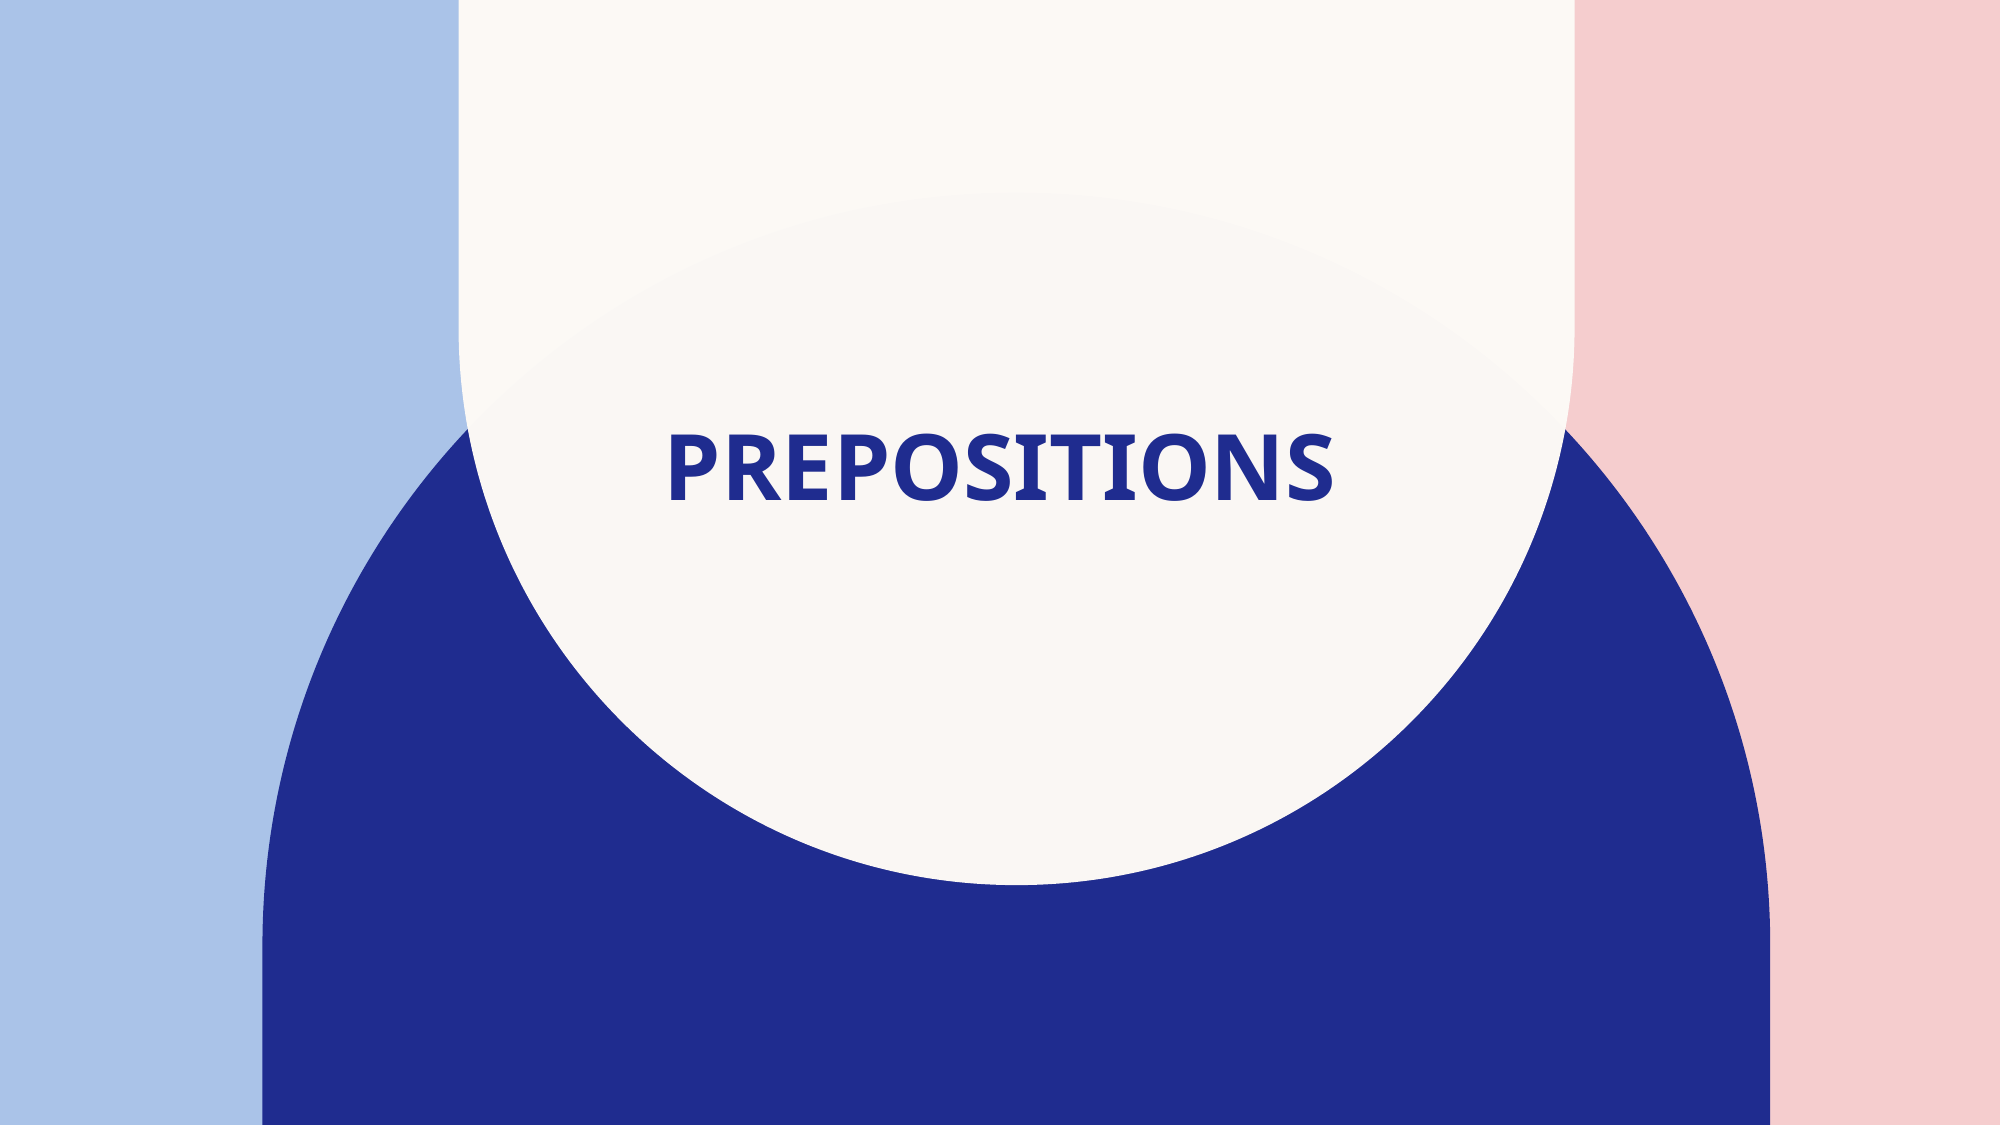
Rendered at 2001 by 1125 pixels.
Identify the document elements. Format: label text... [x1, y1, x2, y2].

title Prepositions [558, 11, 1442, 527]
